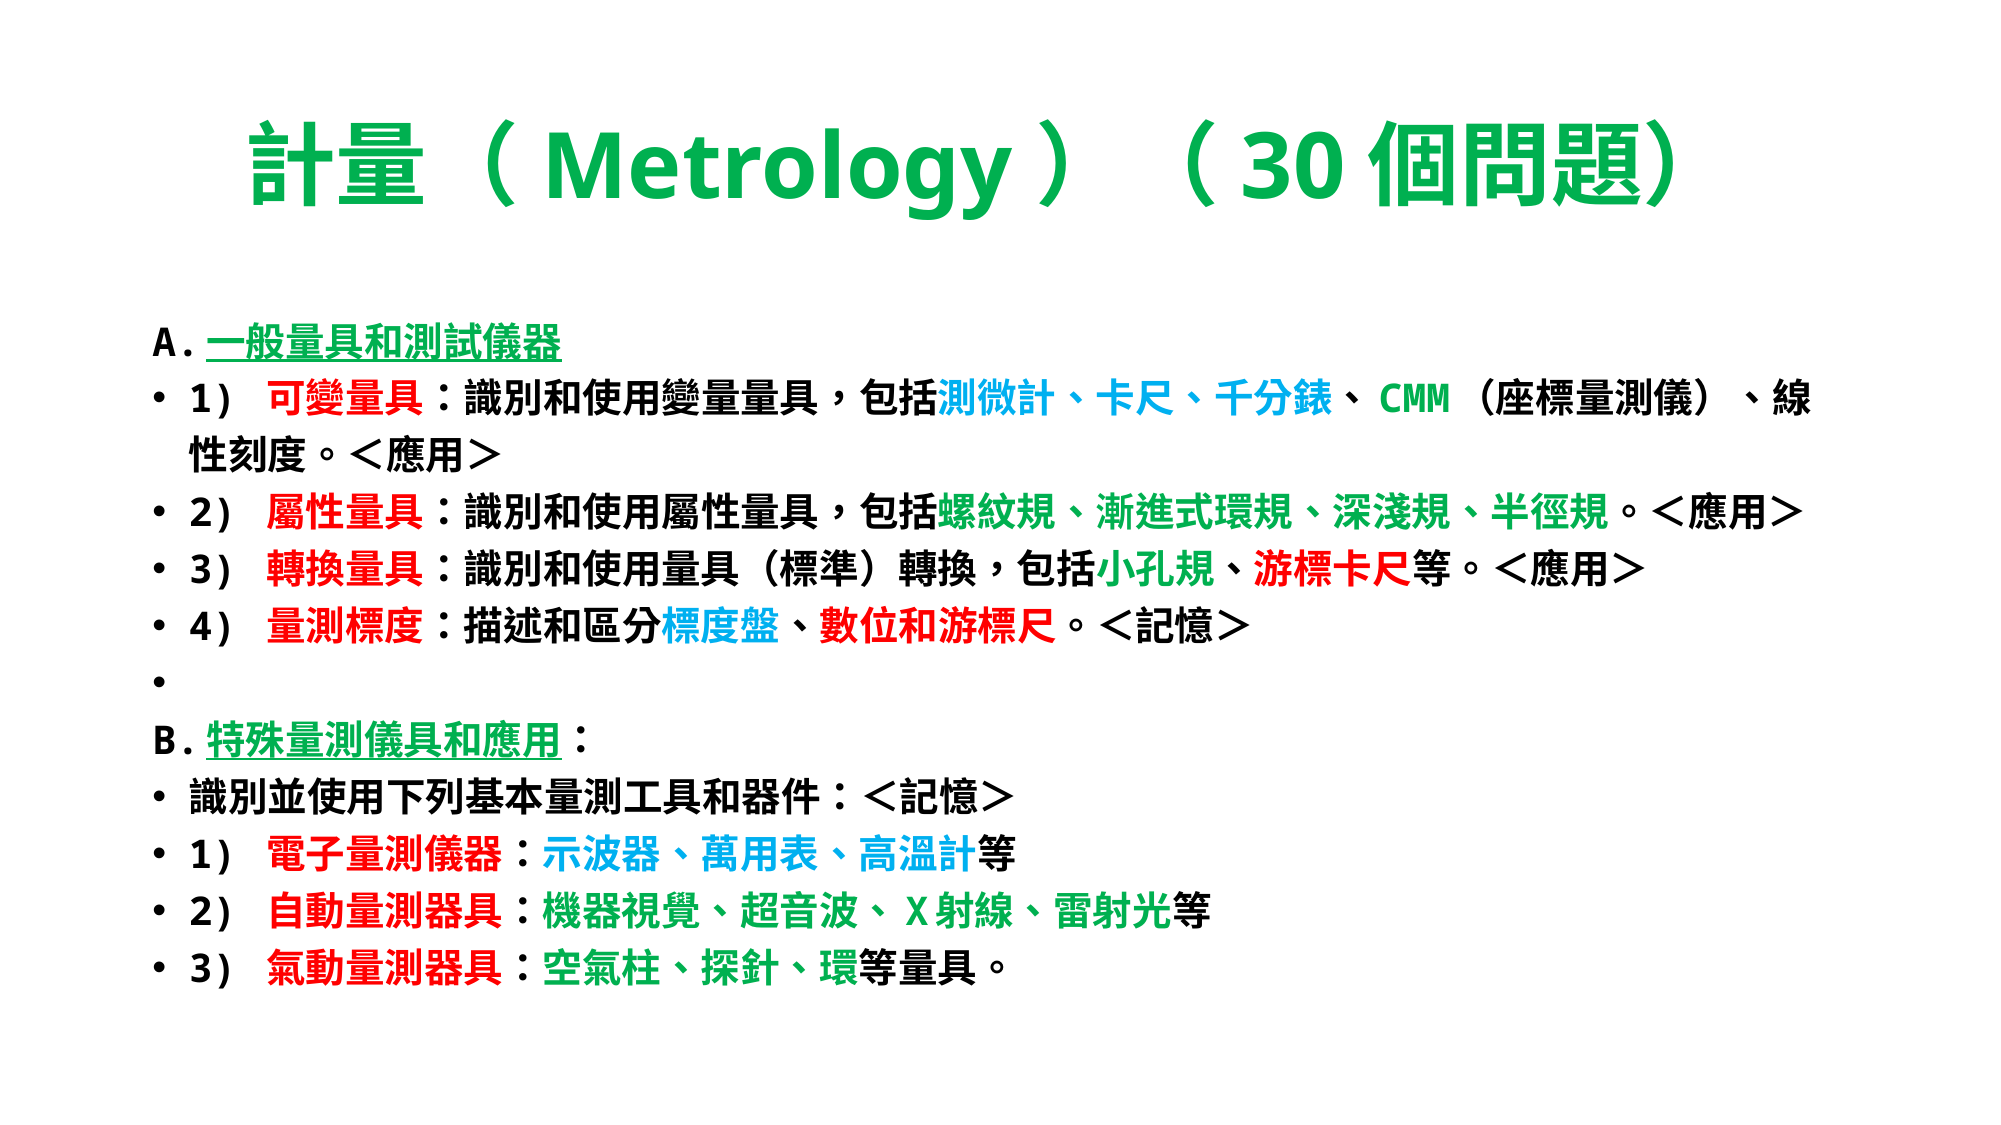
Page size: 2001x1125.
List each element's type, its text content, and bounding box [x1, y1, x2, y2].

title 計量（Metrology）（30個問題） [137, 59, 1863, 278]
list A.一般量具和測試儀器 1) 可變量具：識別和使用變量量具，包括測微計、卡尺、千分錶、CMM（座標量測儀）、線性刻度。＜應用＞ 2) 屬性量具：識別和使用屬性量具，包括螺紋規、漸進式環規、深淺規、半徑規。＜應用＞ 3) 轉換量具：識別和使用量具（標準）轉換，包括小孔規、游標卡尺等。＜應用＞ 4) 量測標度：描述和區分標度盤、數位和游標尺。＜記憶＞ B.特殊量測儀具和應用： 識別並使用下列基本量測工具和器件：＜記憶＞ 1) 電子量測儀器：示波器、萬用表、高溫計等 2) 自動量測器具：機器視覺、超音波、X射線、雷射光等 3) 氣動量測器具：空氣柱、探針、環等量具。 [137, 299, 1863, 1014]
